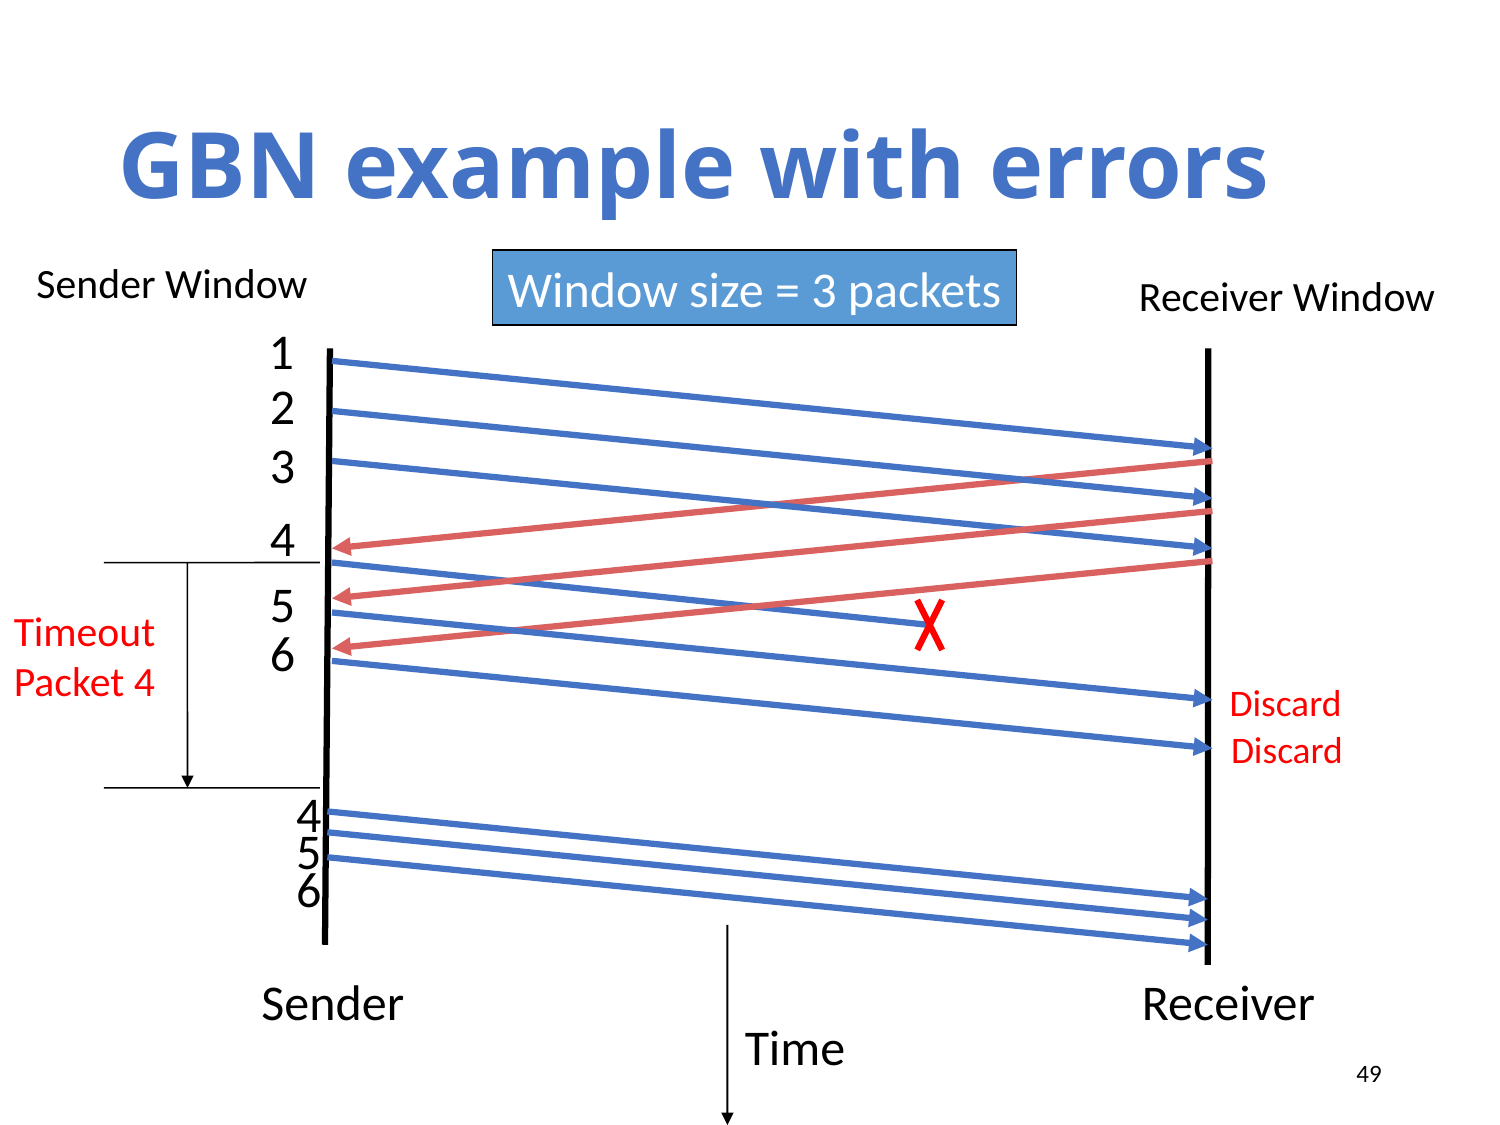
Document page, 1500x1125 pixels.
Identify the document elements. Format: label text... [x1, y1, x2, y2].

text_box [253, 312, 1213, 612]
text_box Time [729, 1008, 861, 1084]
text_box [721, 945, 734, 1125]
text_box Window size = 3 packets [492, 249, 1017, 312]
text_box Sender [246, 962, 420, 1038]
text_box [281, 775, 1208, 945]
text_box Sender Window [21, 249, 323, 315]
slide_number 49 [1059, 1042, 1397, 1103]
title GBN example with errors [103, 59, 1397, 278]
text_box Receiver [1126, 962, 1331, 1038]
text_box Receiver Window [1124, 262, 1451, 327]
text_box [0, 562, 320, 788]
text_box Discard [1216, 718, 1359, 779]
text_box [254, 612, 1213, 749]
text_box Discard [1214, 671, 1357, 732]
